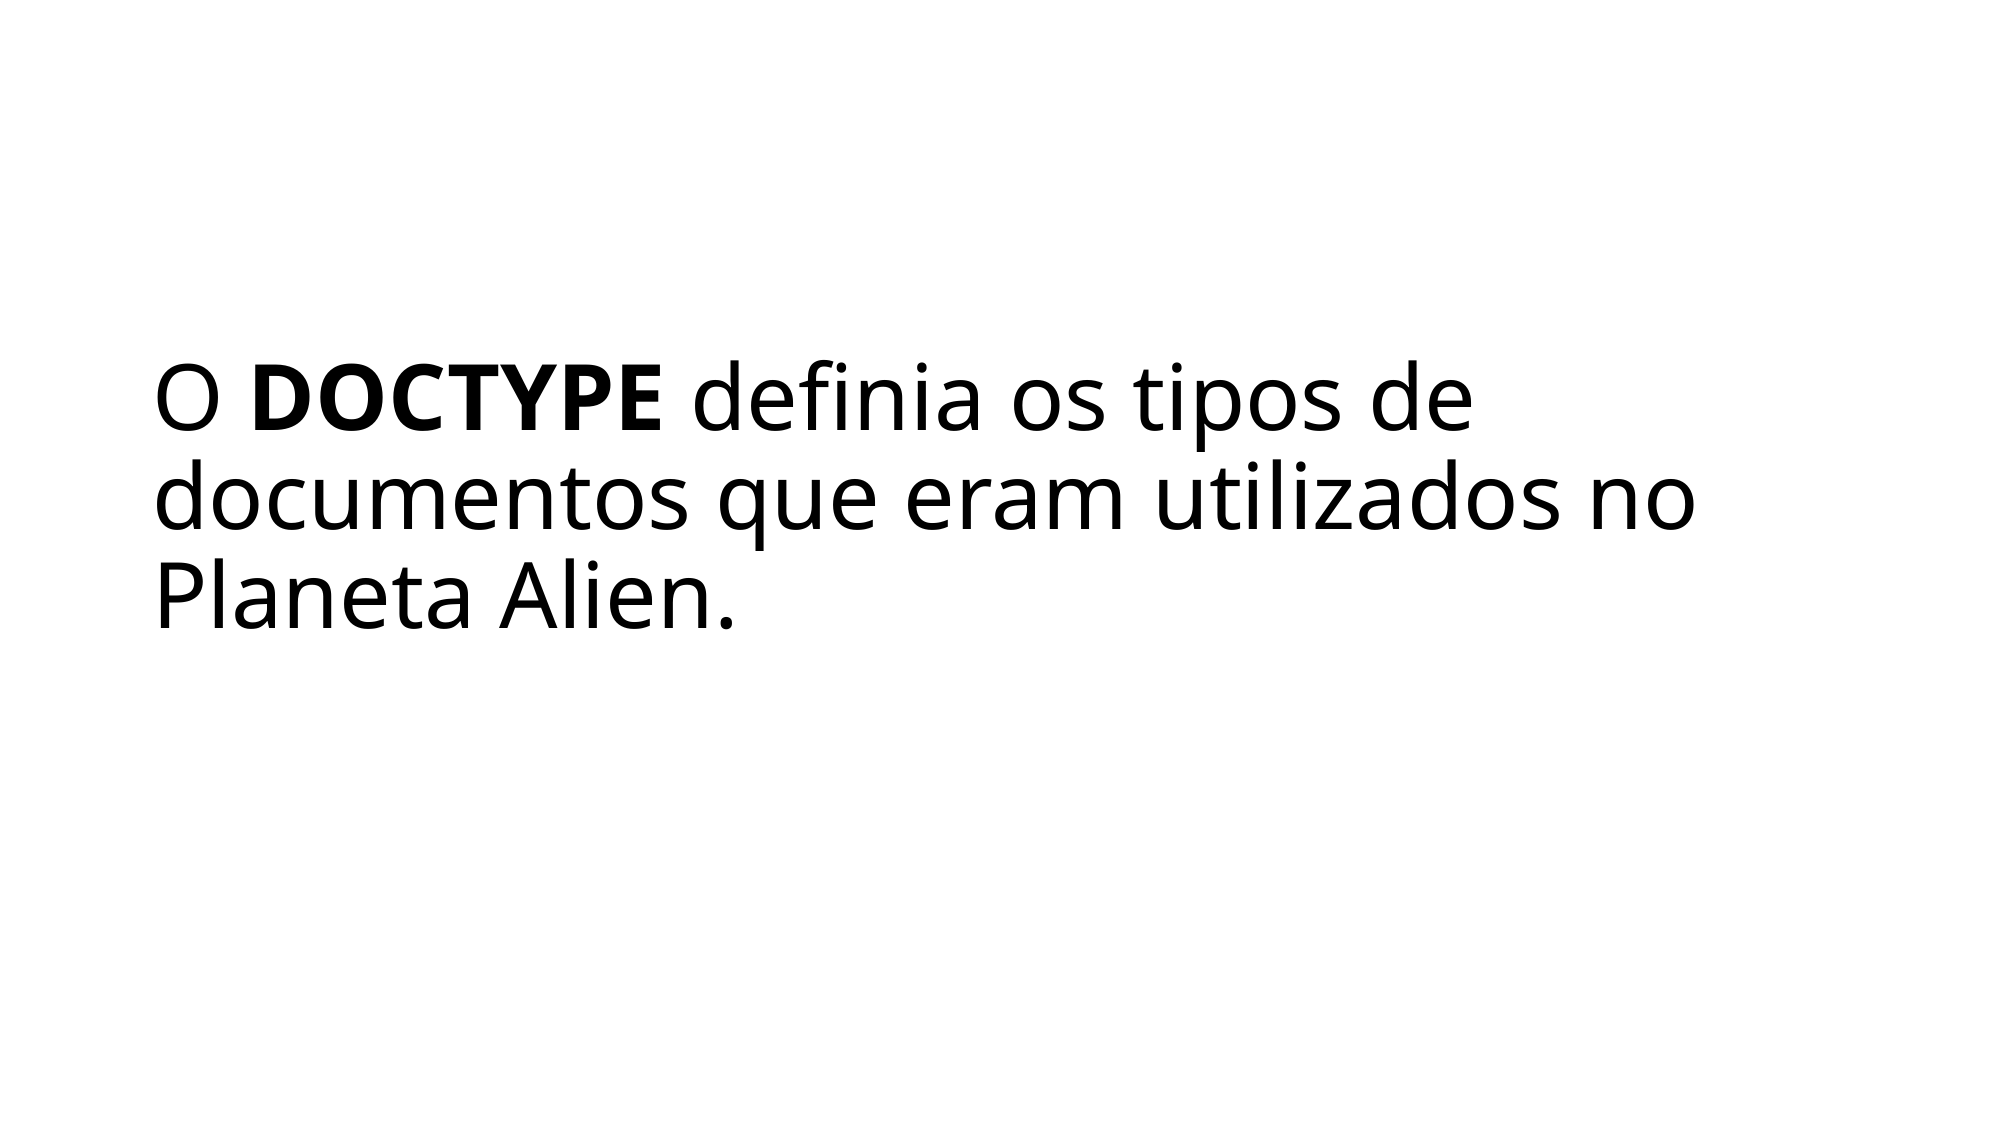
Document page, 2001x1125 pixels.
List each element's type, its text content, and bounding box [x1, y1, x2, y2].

title O DOCTYPE definia os tipos de documentos que eram utilizados no Planeta Alien. [137, 391, 1863, 609]
